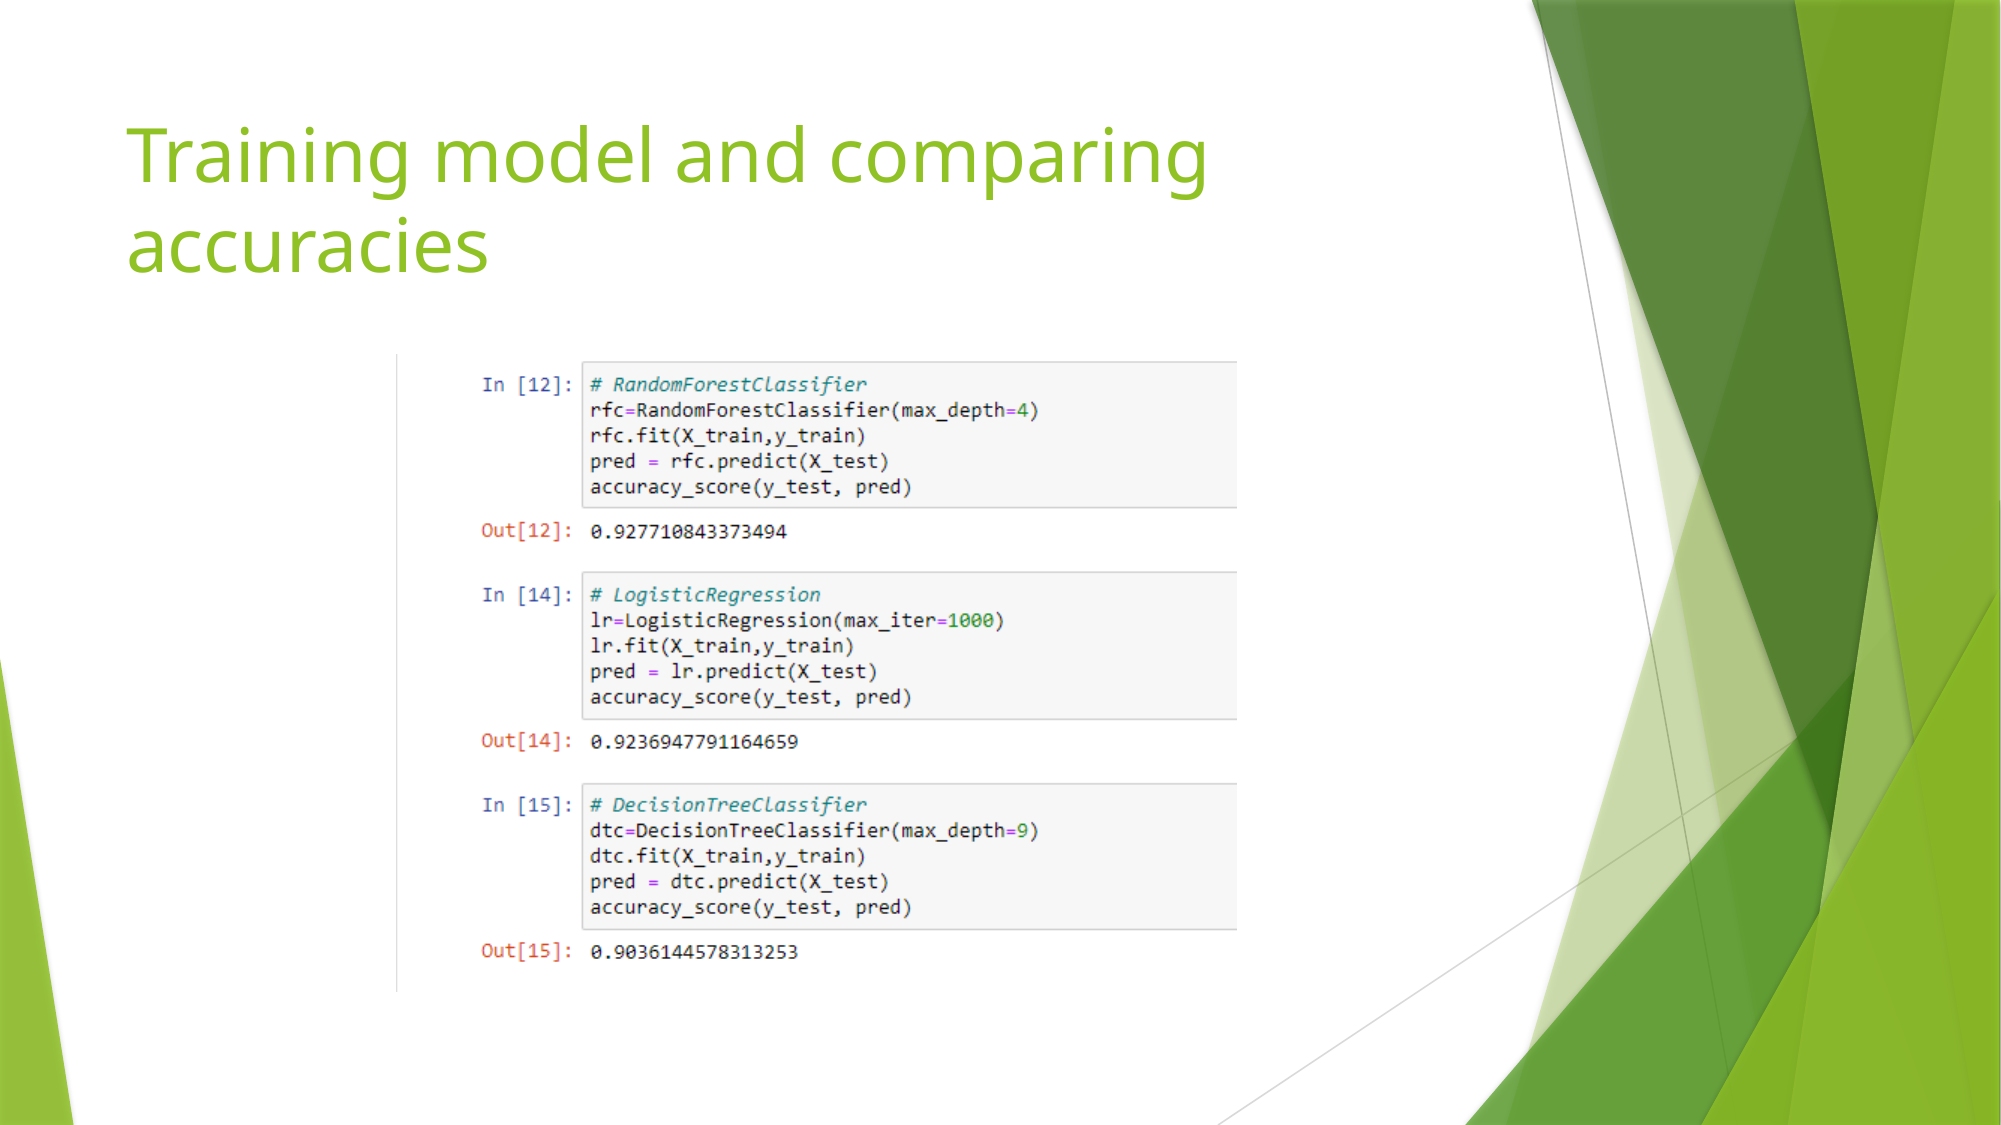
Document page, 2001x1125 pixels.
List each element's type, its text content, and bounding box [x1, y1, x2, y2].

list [395, 353, 1237, 992]
title Training model and comparing accuracies [111, 99, 1522, 317]
